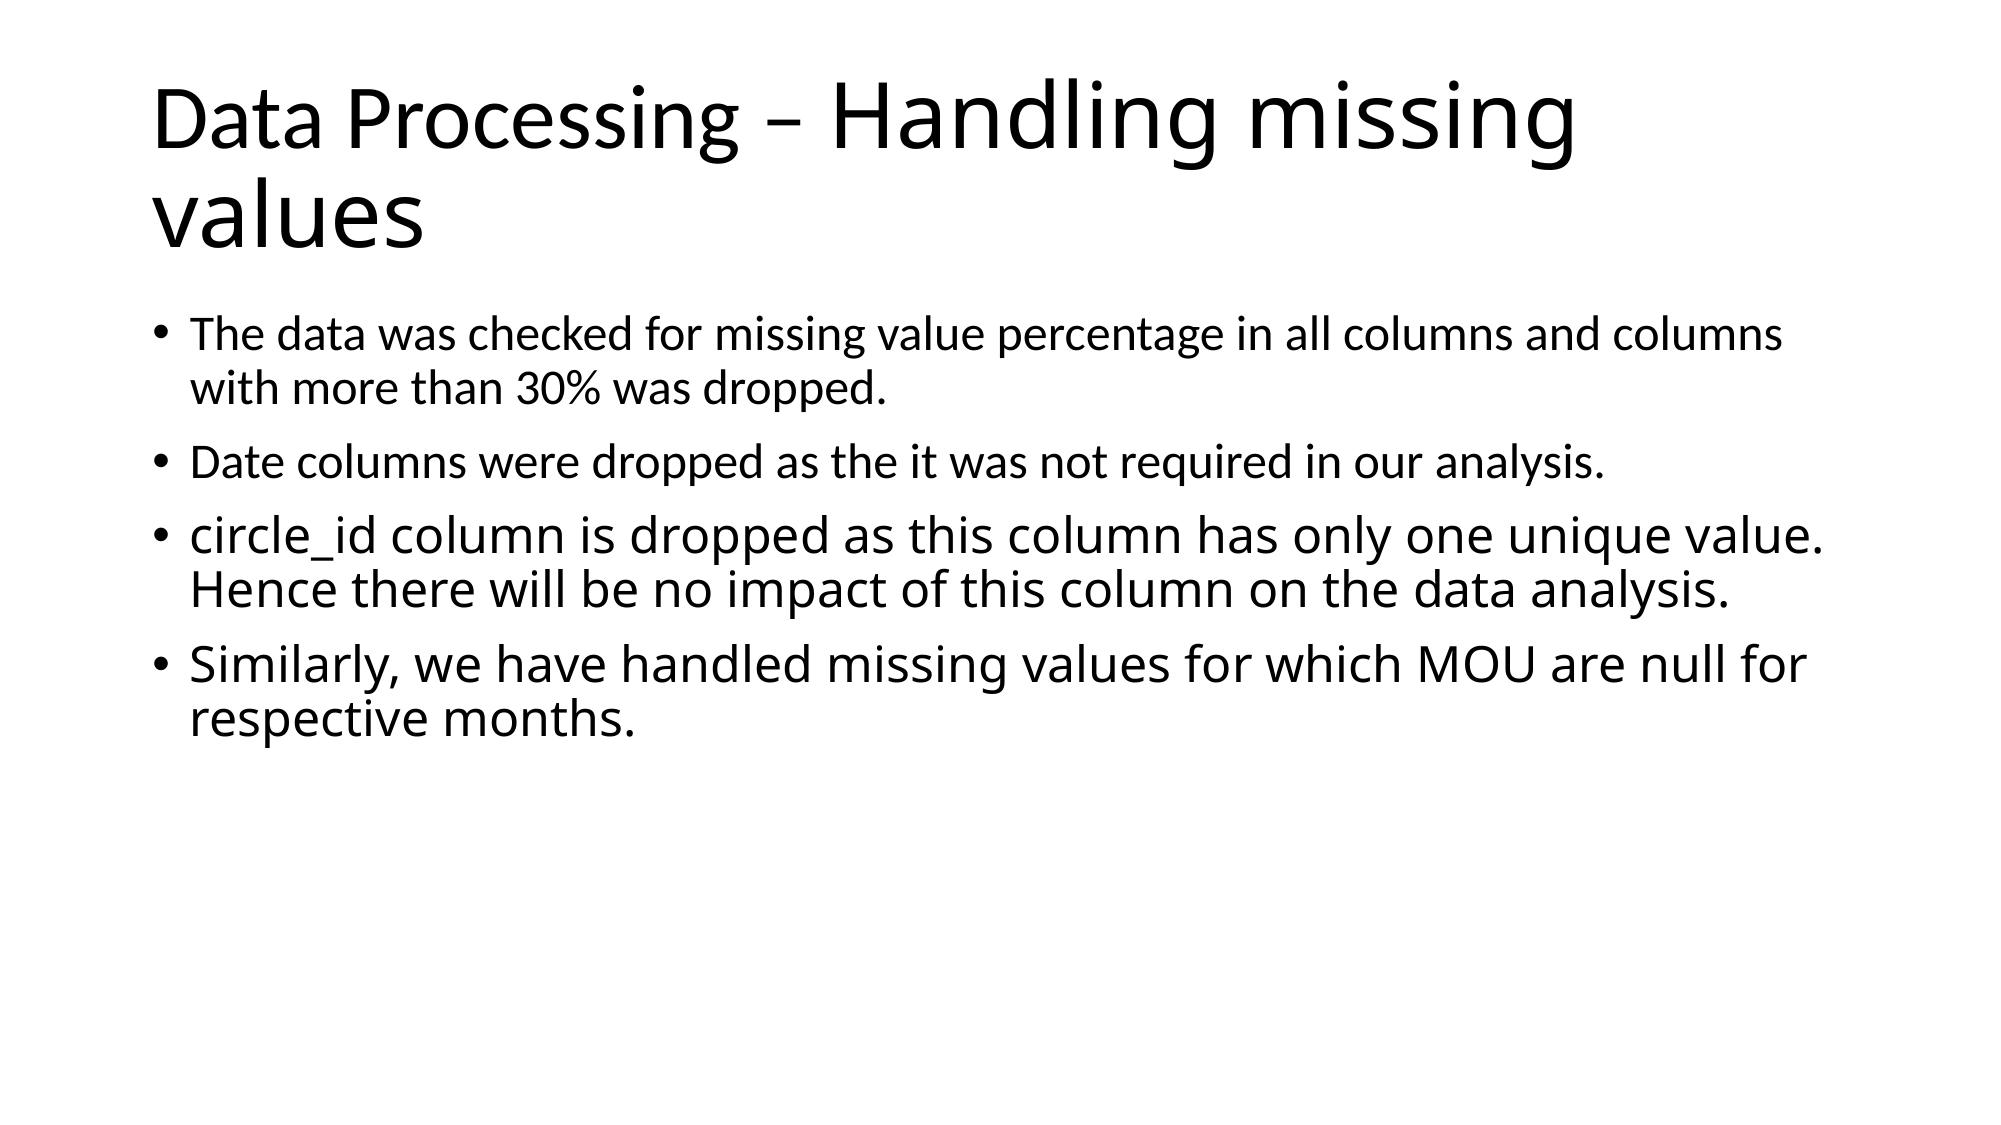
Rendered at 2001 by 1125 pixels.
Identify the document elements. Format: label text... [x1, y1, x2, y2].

list The data was checked for missing value percentage in all columns and columns with more than 30% was dropped. Date columns were dropped as the it was not required in our analysis. circle_id column is dropped as this column has only one unique value. Hence there will be no impact of this column on the data analysis. Similarly, we have handled missing values for which MOU are null for respective months. [137, 299, 1863, 1014]
title Data Processing – Handling missing values [137, 59, 1863, 278]
